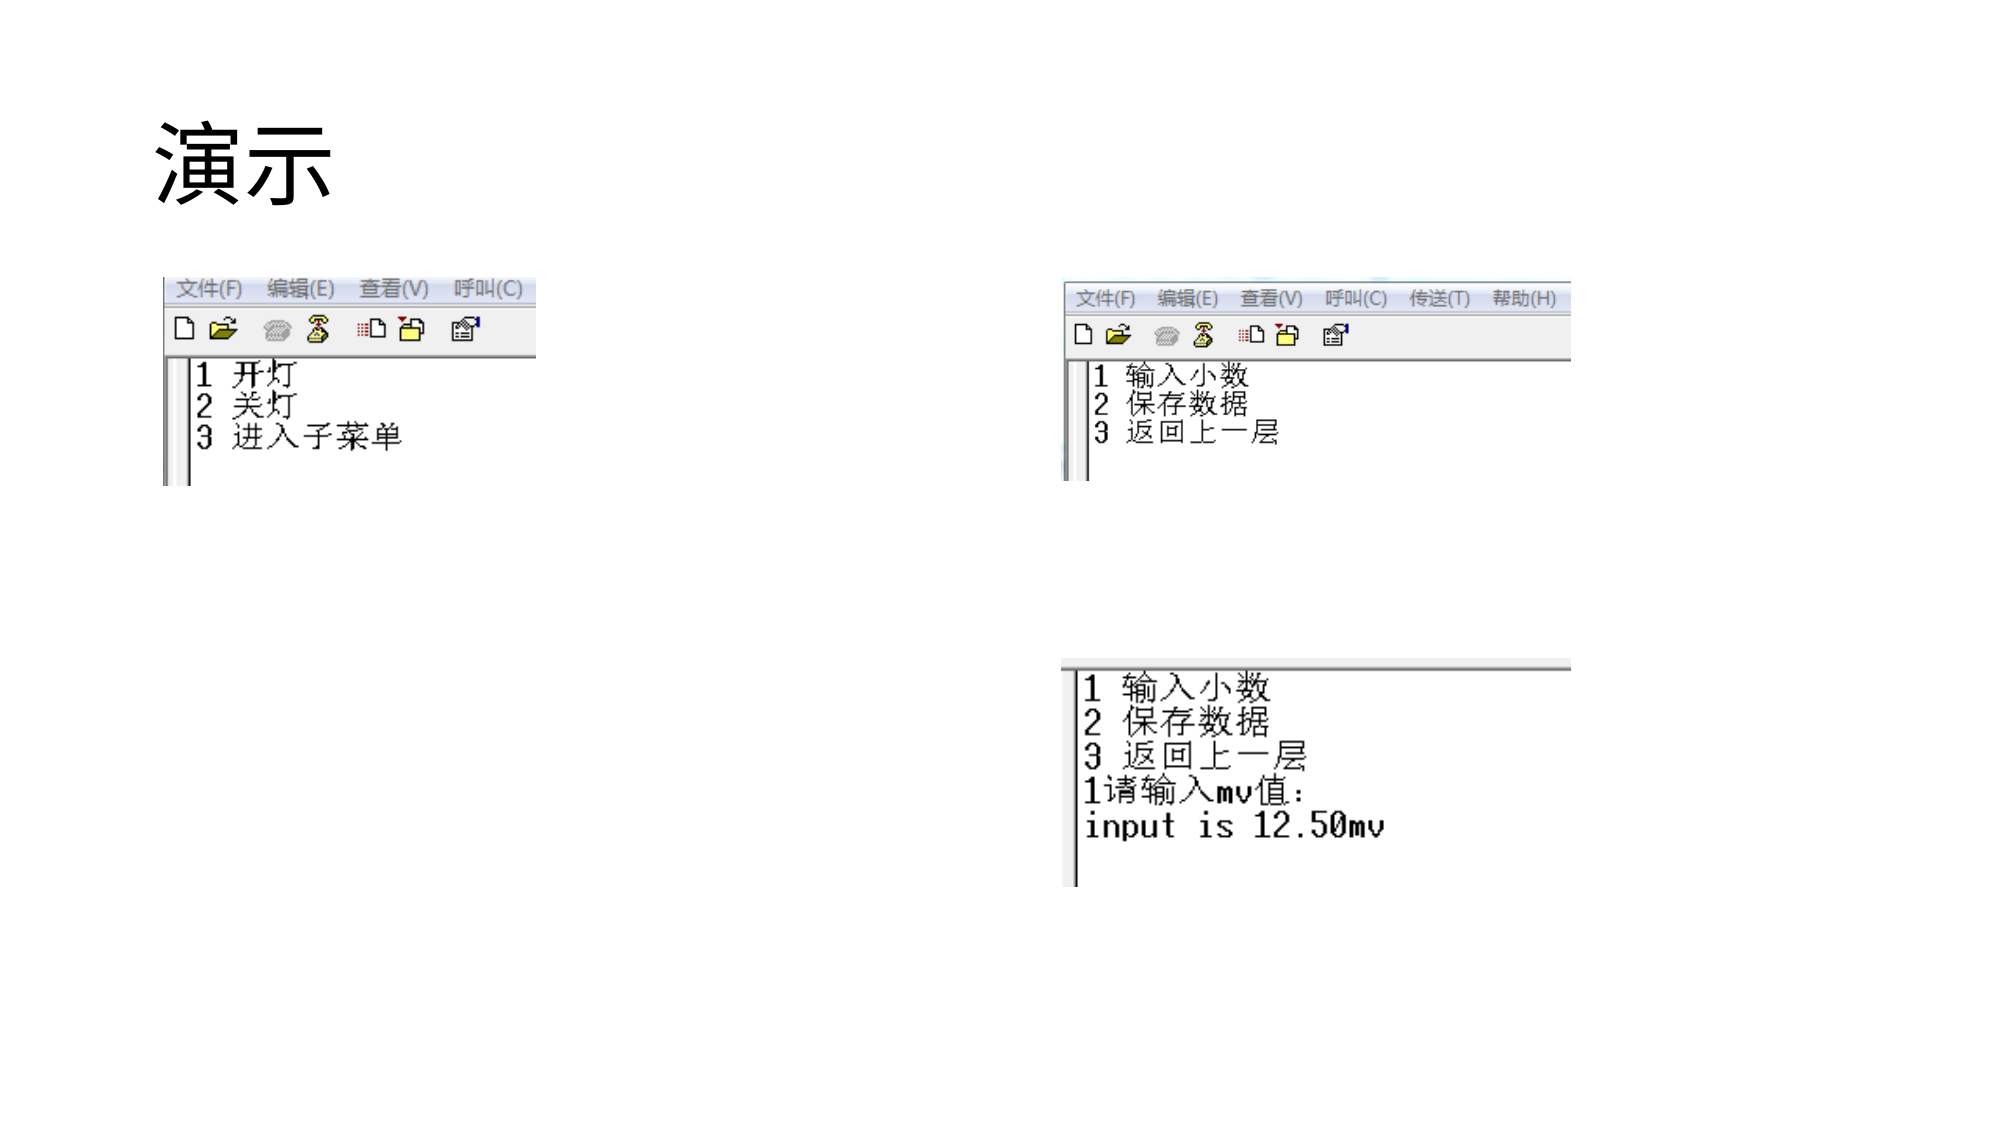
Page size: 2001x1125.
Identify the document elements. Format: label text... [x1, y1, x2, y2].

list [163, 277, 536, 486]
picture [1061, 658, 1571, 887]
picture [1061, 277, 1571, 481]
title 演示 [137, 59, 1863, 278]
